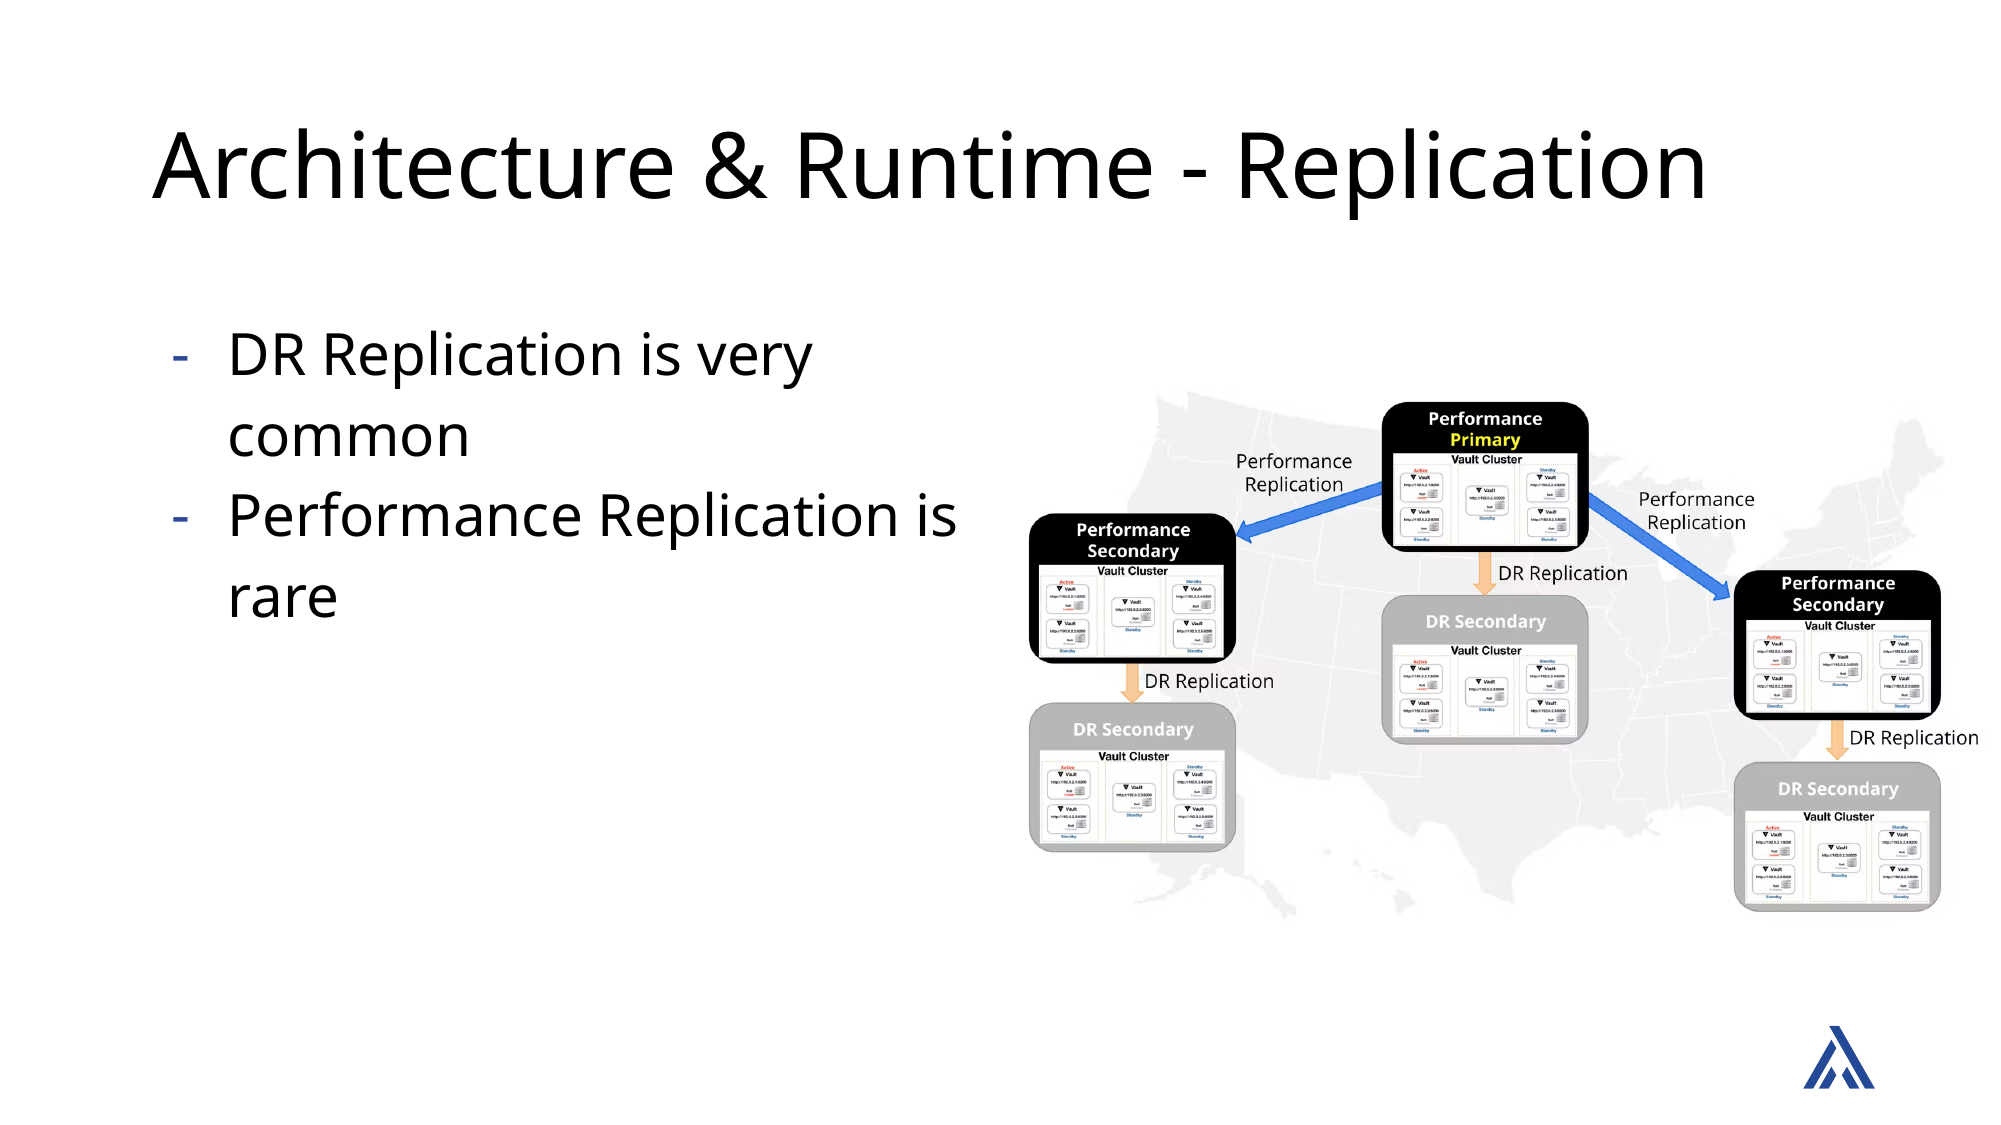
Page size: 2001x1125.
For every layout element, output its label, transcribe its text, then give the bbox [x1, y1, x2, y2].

picture [1023, 386, 1987, 926]
picture [1773, 994, 1908, 1125]
list DR Replication is very common Performance Replication is rare [137, 299, 988, 1014]
title Architecture & Runtime - Replication [137, 59, 1863, 278]
